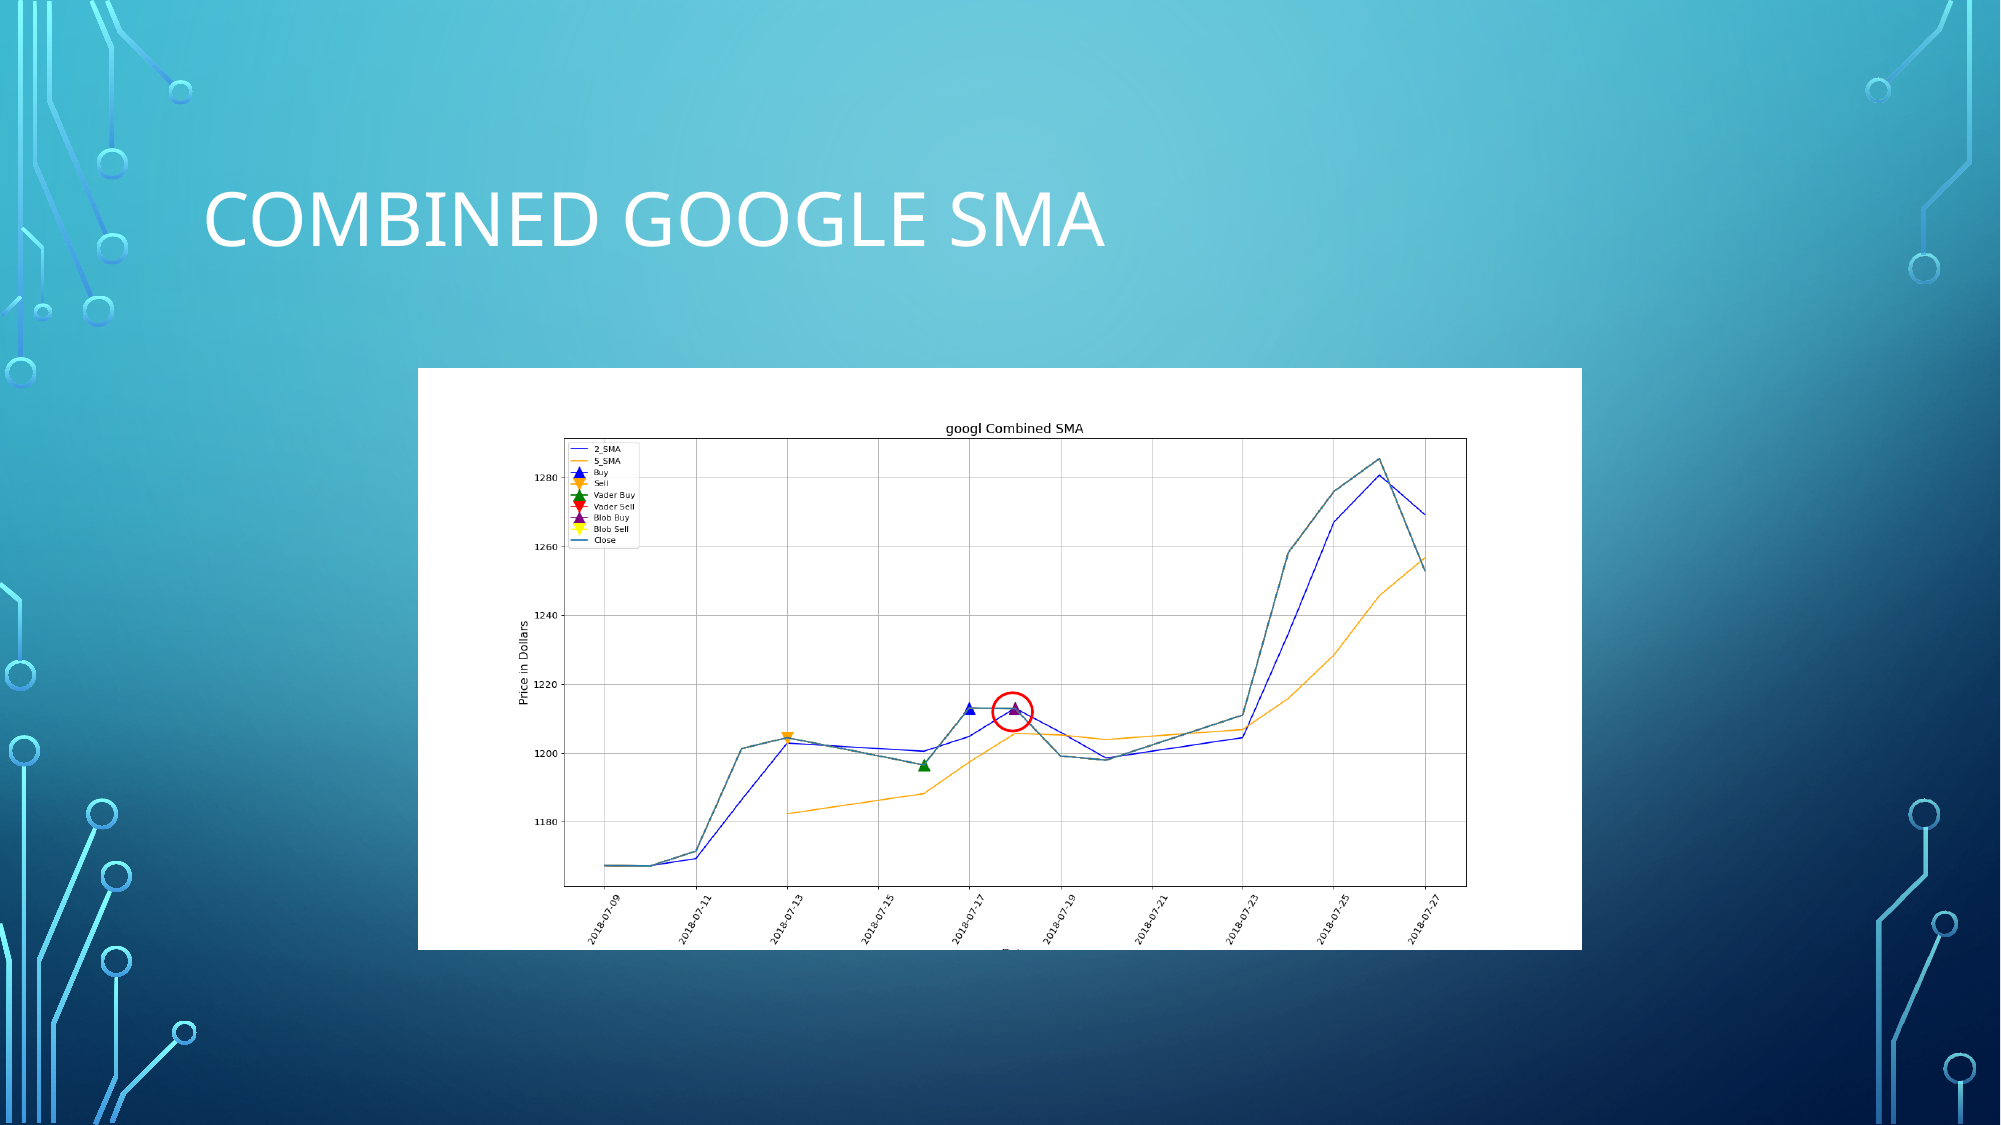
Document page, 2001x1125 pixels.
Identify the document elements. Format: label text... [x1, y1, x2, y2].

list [418, 368, 1582, 951]
title Combined GooGLE sma [187, 101, 1813, 344]
